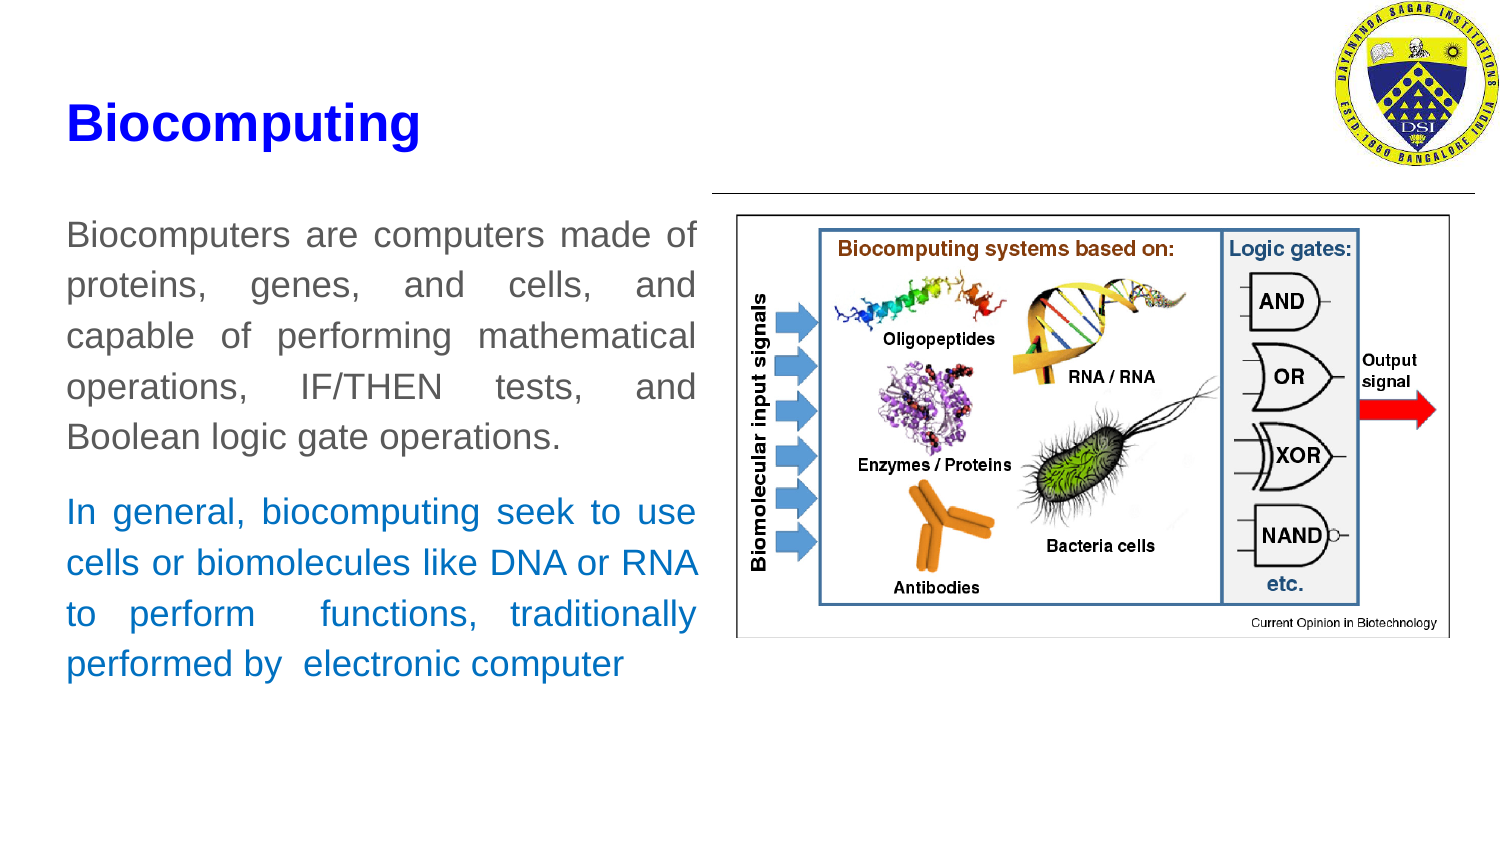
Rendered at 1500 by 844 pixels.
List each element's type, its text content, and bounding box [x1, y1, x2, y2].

picture [1333, 0, 1500, 167]
title Biocomputing [51, 72, 1449, 167]
list Biocomputers are computers made of proteins, genes, and cells, and capable of performing mathematical operations, IF/THEN tests, and Boolean logic gate operations. In general, biocomputing seek to use cells or biomolecules like DNA or RNA to perform functions, traditionally performed by electronic computer [51, 189, 713, 750]
picture [712, 191, 1476, 638]
